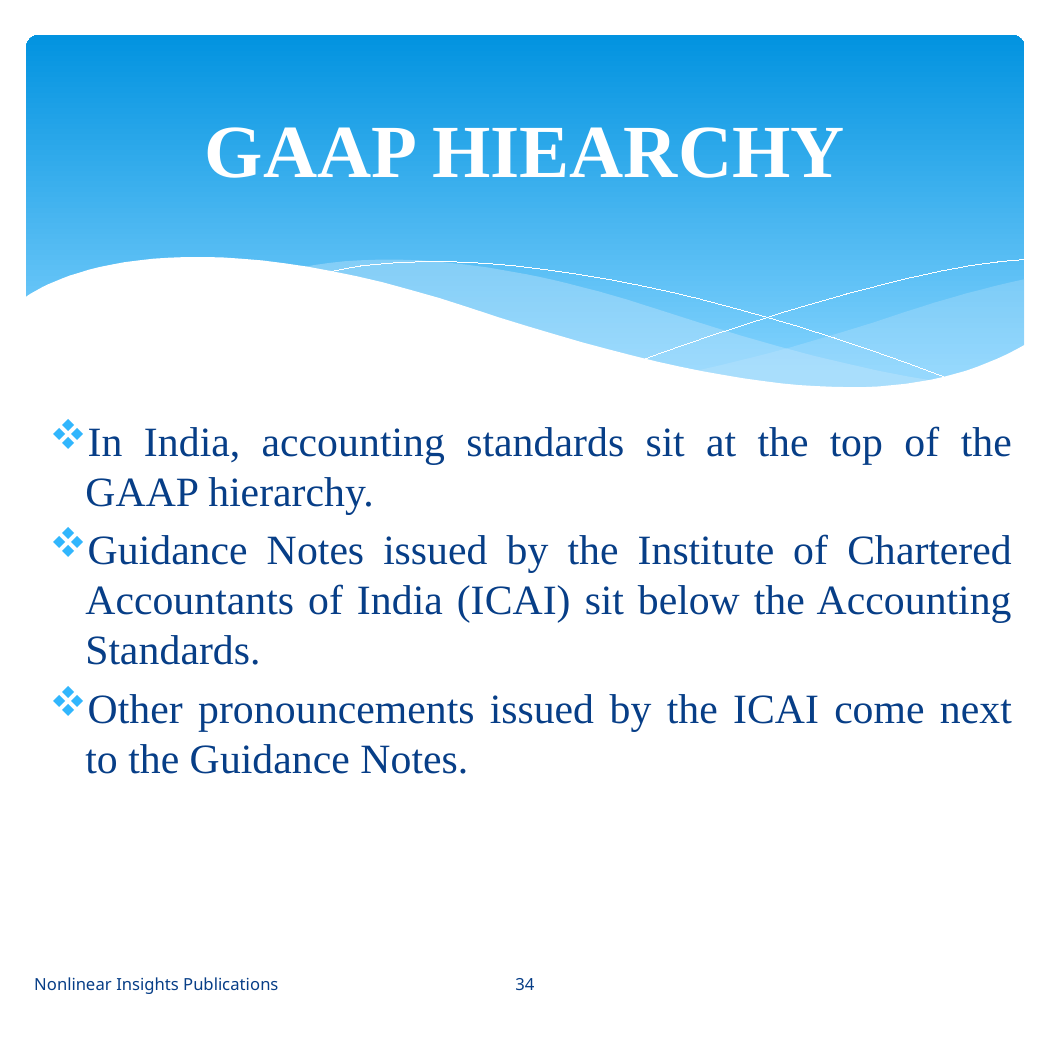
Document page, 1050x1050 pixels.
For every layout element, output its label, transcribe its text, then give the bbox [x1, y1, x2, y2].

title GAAP HIEARCHY [52, 51, 998, 244]
footer Nonlinear Insights Publications [22, 956, 457, 1013]
list In India, accounting standards sit at the top of the GAAP hierarchy. Guidance Notes issued by the Institute of Chartered Accountants of India (ICAI) sit below the Accounting Standards. Other pronouncements issued by the ICAI come next to the Guidance Notes. [37, 350, 1025, 1050]
slide_number 34 [458, 956, 592, 1013]
